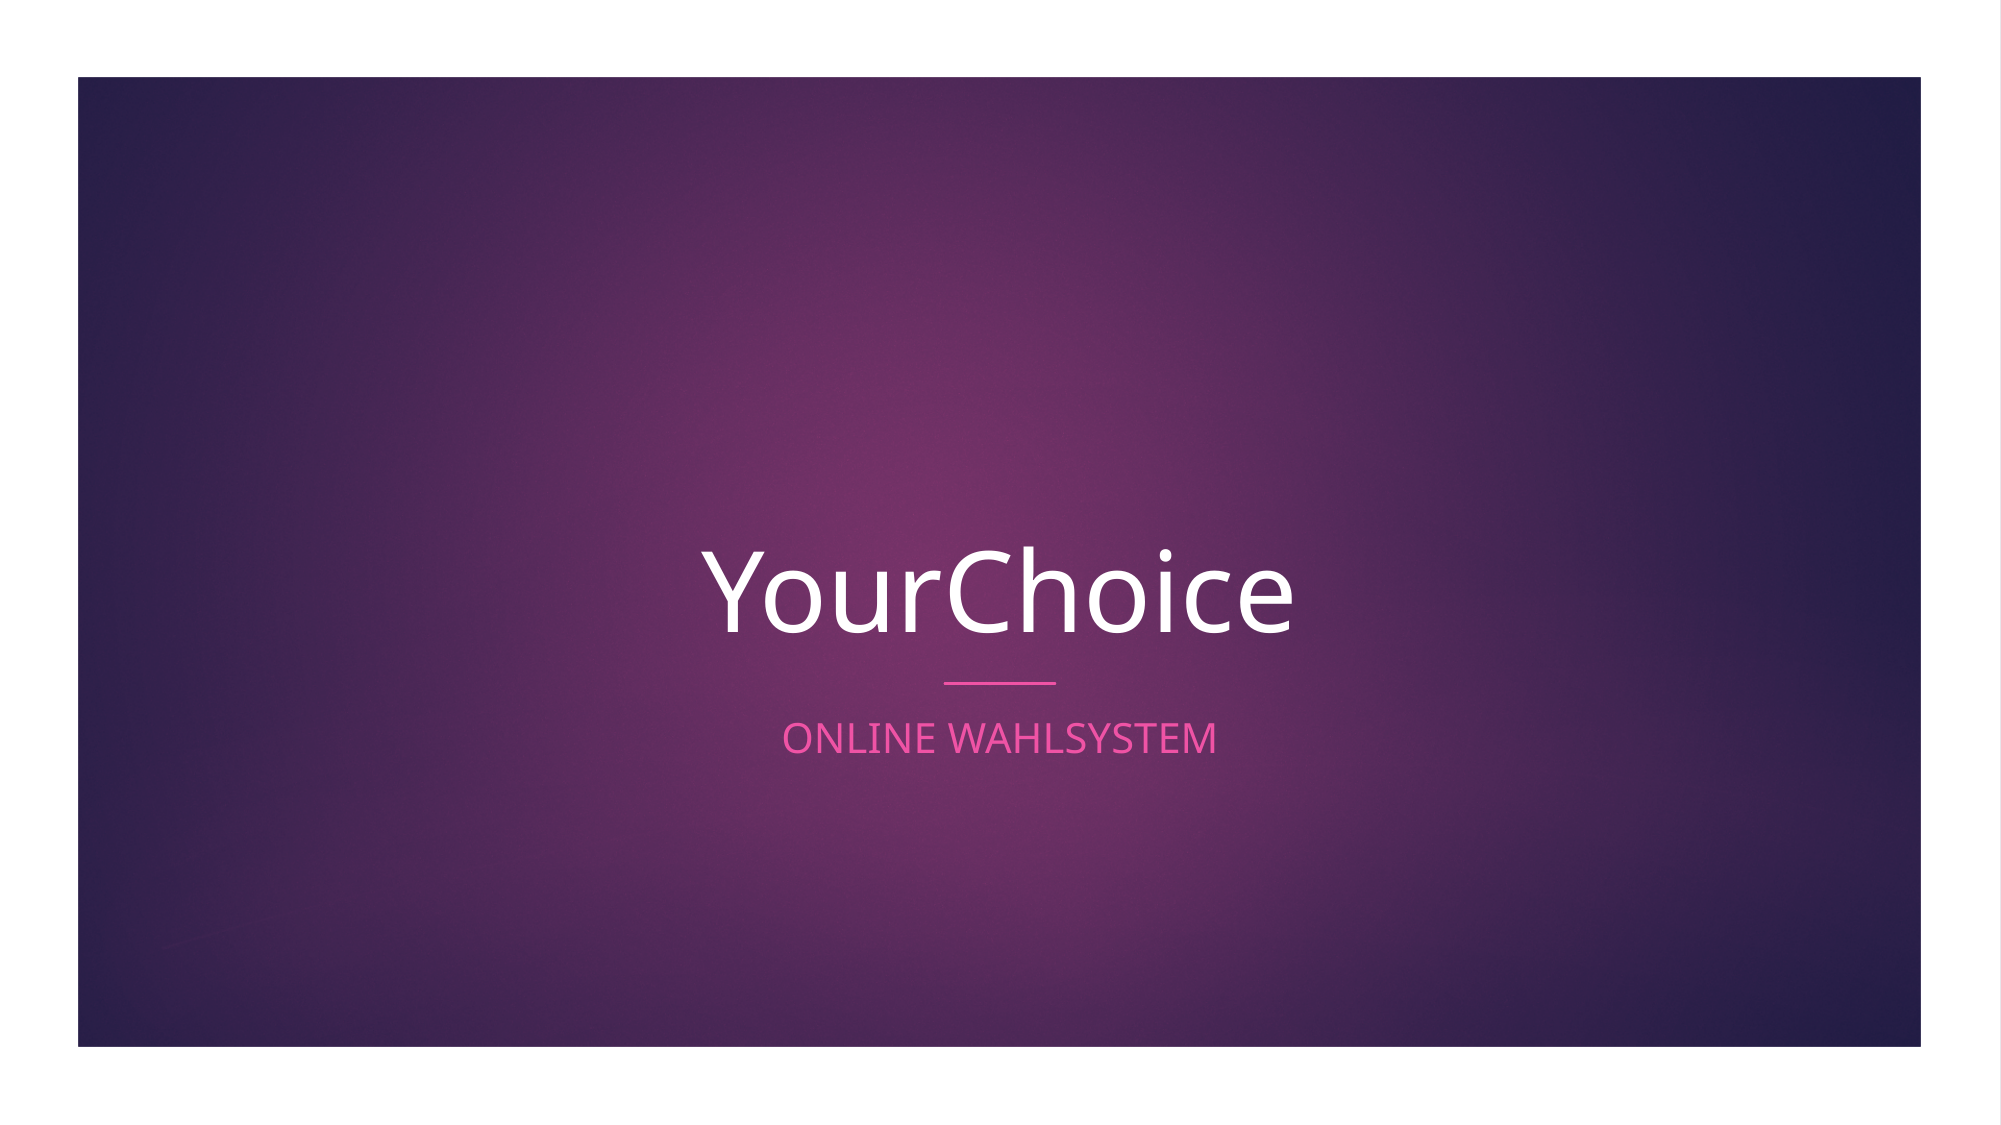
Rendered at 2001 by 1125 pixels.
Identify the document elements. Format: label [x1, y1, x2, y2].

text_box [0, 0, 2000, 1125]
